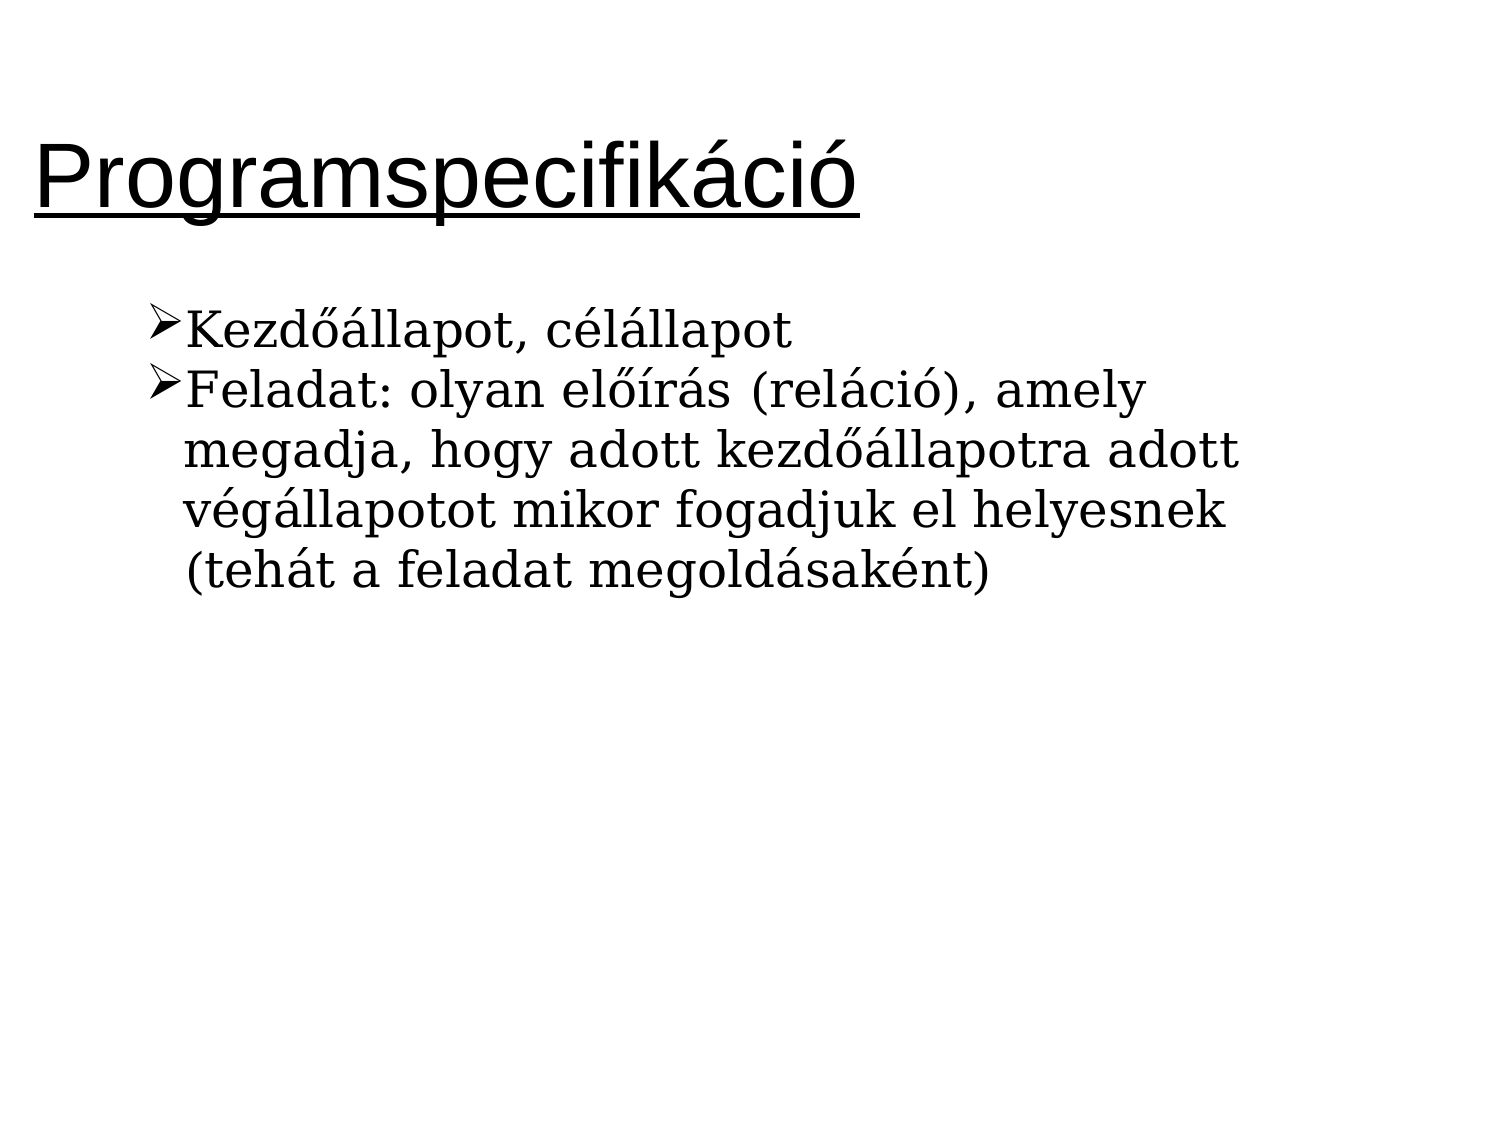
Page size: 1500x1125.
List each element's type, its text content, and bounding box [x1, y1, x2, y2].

title Programspecifikáció [18, 69, 1313, 287]
list Kezdőállapot, célállapot Feladat: olyan előírás (reláció), amely megadja, hogy adott kezdőállapotra adott végállapotot mikor fogadjuk el helyesnek (tehát a feladat megoldásaként) [130, 289, 1361, 1117]
